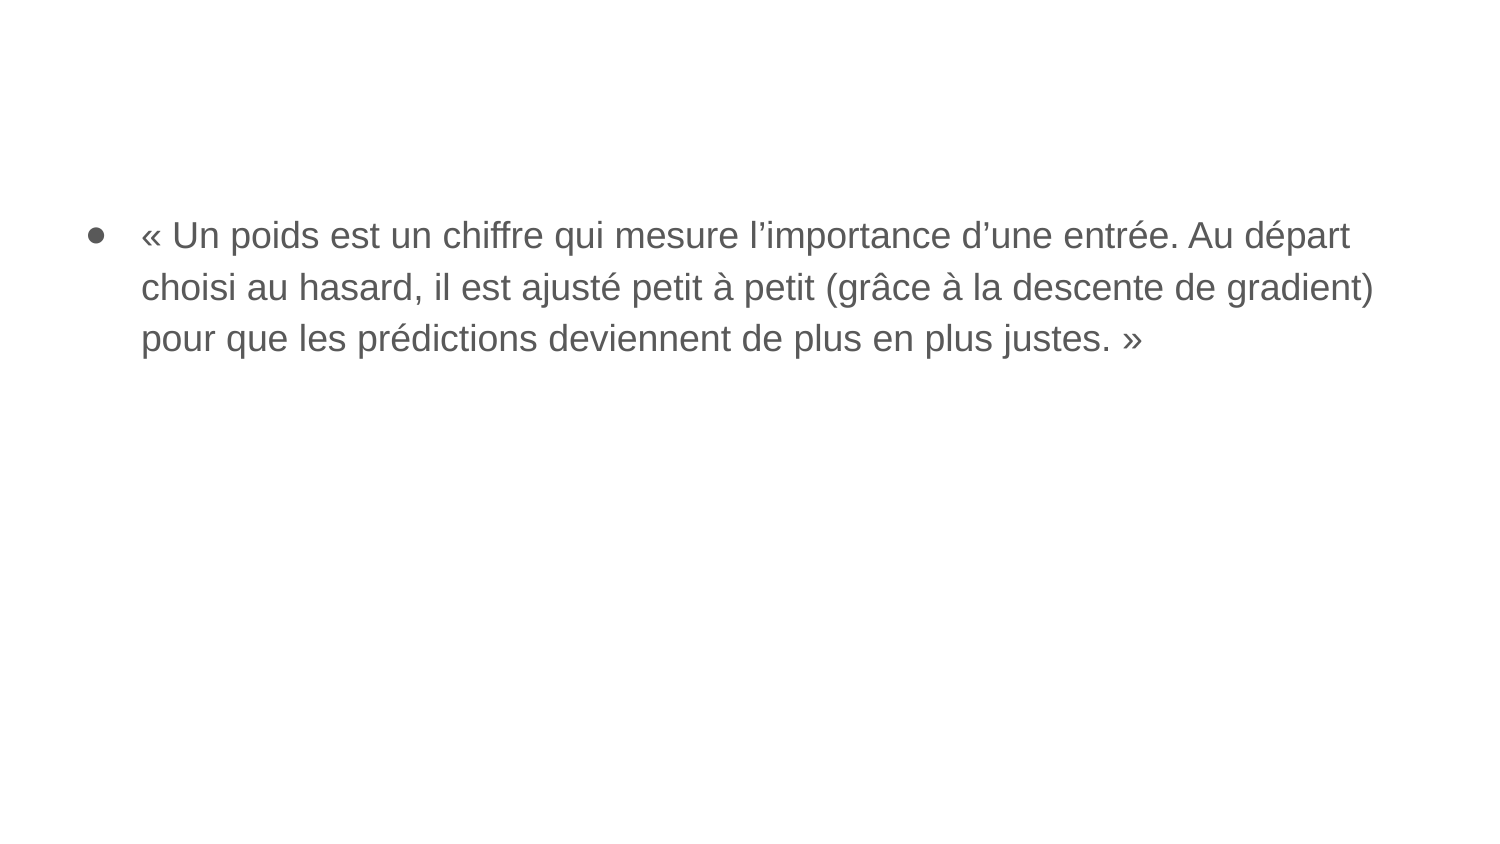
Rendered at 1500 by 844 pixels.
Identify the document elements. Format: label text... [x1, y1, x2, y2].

list « Un poids est un chiffre qui mesure l’importance d’une entrée. Au départ choisi au hasard, il est ajusté petit à petit (grâce à la descente de gradient) pour que les prédictions deviennent de plus en plus justes. » [51, 189, 1449, 750]
